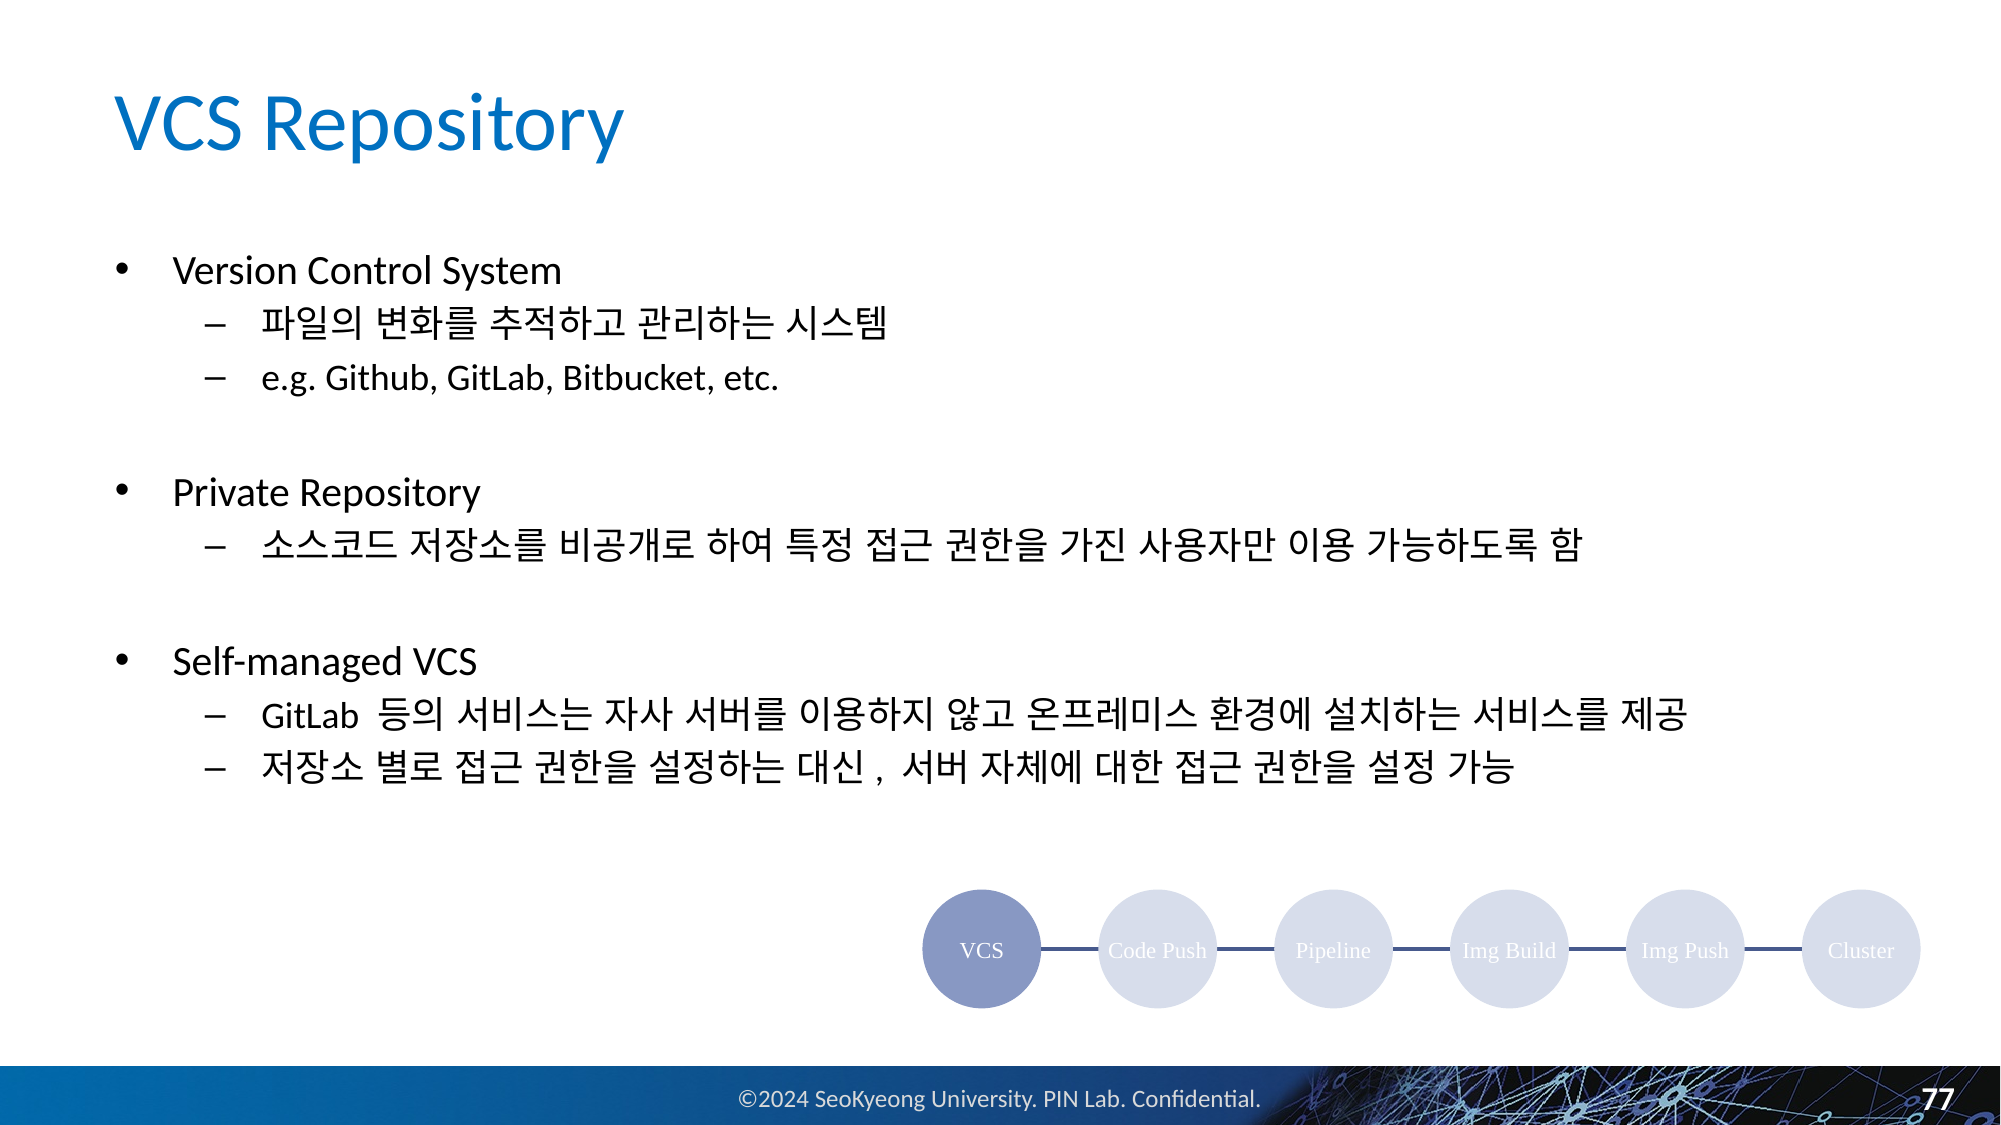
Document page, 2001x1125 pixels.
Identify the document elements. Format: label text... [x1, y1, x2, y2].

slide_number 77 [1519, 1067, 1970, 1125]
title VCS Repository [99, 45, 1745, 200]
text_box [922, 889, 1921, 1009]
picture [0, 1066, 2001, 1125]
list Version Control System 파일의 변화를 추적하고 관리하는 시스템 e.g. Github, GitLab, Bitbucket, etc. Private Repository 소스코드 저장소를 비공개로 하여 특정 접근 권한을 가진 사용자만 이용 가능하도록 함 Self-managed VCS GitLab 등의 서비스는 자사 서버를 이용하지 않고 온프레미스 환경에 설치하는 서비스를 제공 저장소 별로 접근 권한을 설정하는 대신, 서버 자체에 대한 접근 권한을 설정 가능 [99, 235, 1900, 1050]
